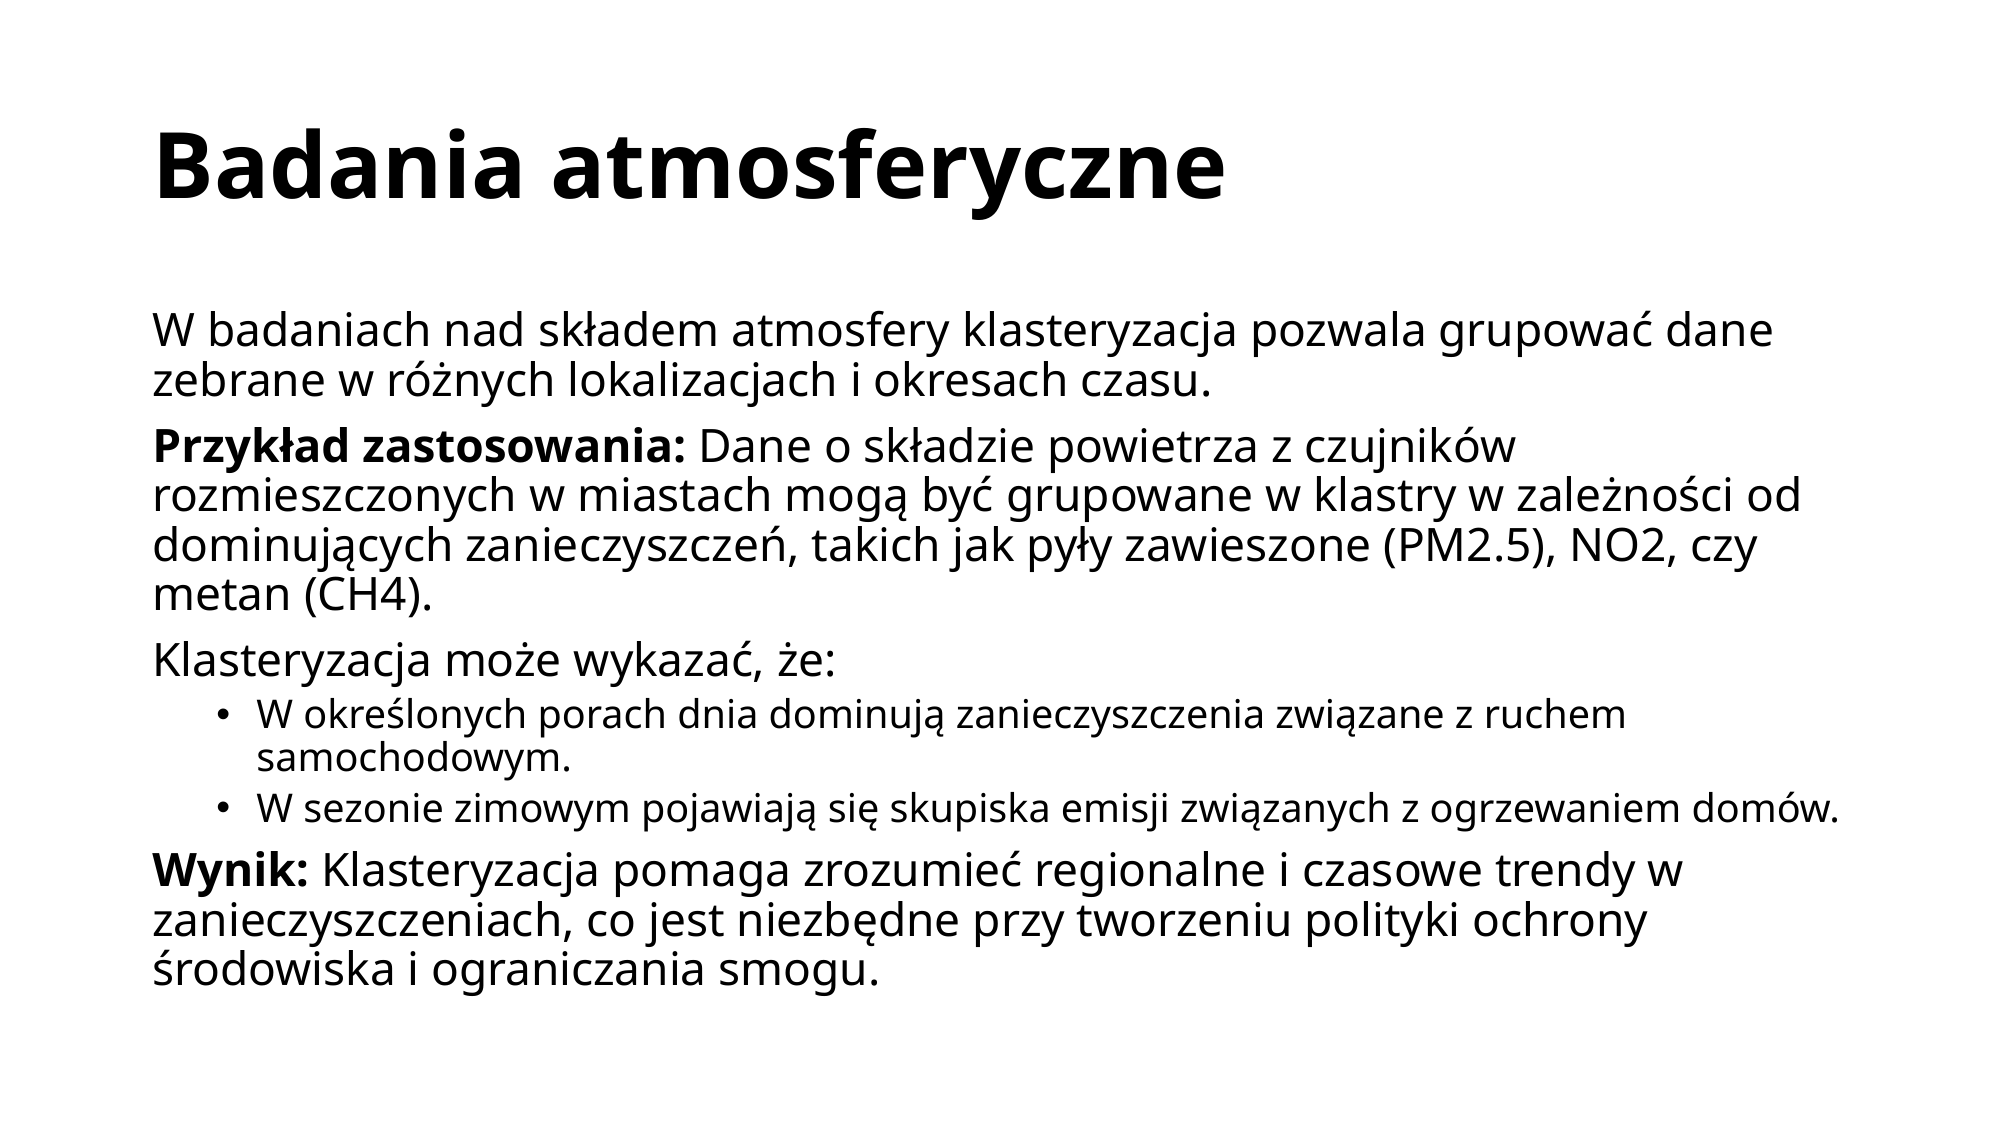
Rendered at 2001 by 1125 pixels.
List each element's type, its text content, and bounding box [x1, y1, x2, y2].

list W badaniach nad składem atmosfery klasteryzacja pozwala grupować dane zebrane w różnych lokalizacjach i okresach czasu. Przykład zastosowania: Dane o składzie powietrza z czujników rozmieszczonych w miastach mogą być grupowane w klastry w zależności od dominujących zanieczyszczeń, takich jak pyły zawieszone (PM2.5), NO2, czy metan (CH4). Klasteryzacja może wykazać, że: W określonych porach dnia dominują zanieczyszczenia związane z ruchem samochodowym. W sezonie zimowym pojawiają się skupiska emisji związanych z ogrzewaniem domów. Wynik: Klasteryzacja pomaga zrozumieć regionalne i czasowe trendy w zanieczyszczeniach, co jest niezbędne przy tworzeniu polityki ochrony środowiska i ograniczania smogu. [137, 299, 1863, 1014]
title Badania atmosferyczne [137, 59, 1863, 278]
